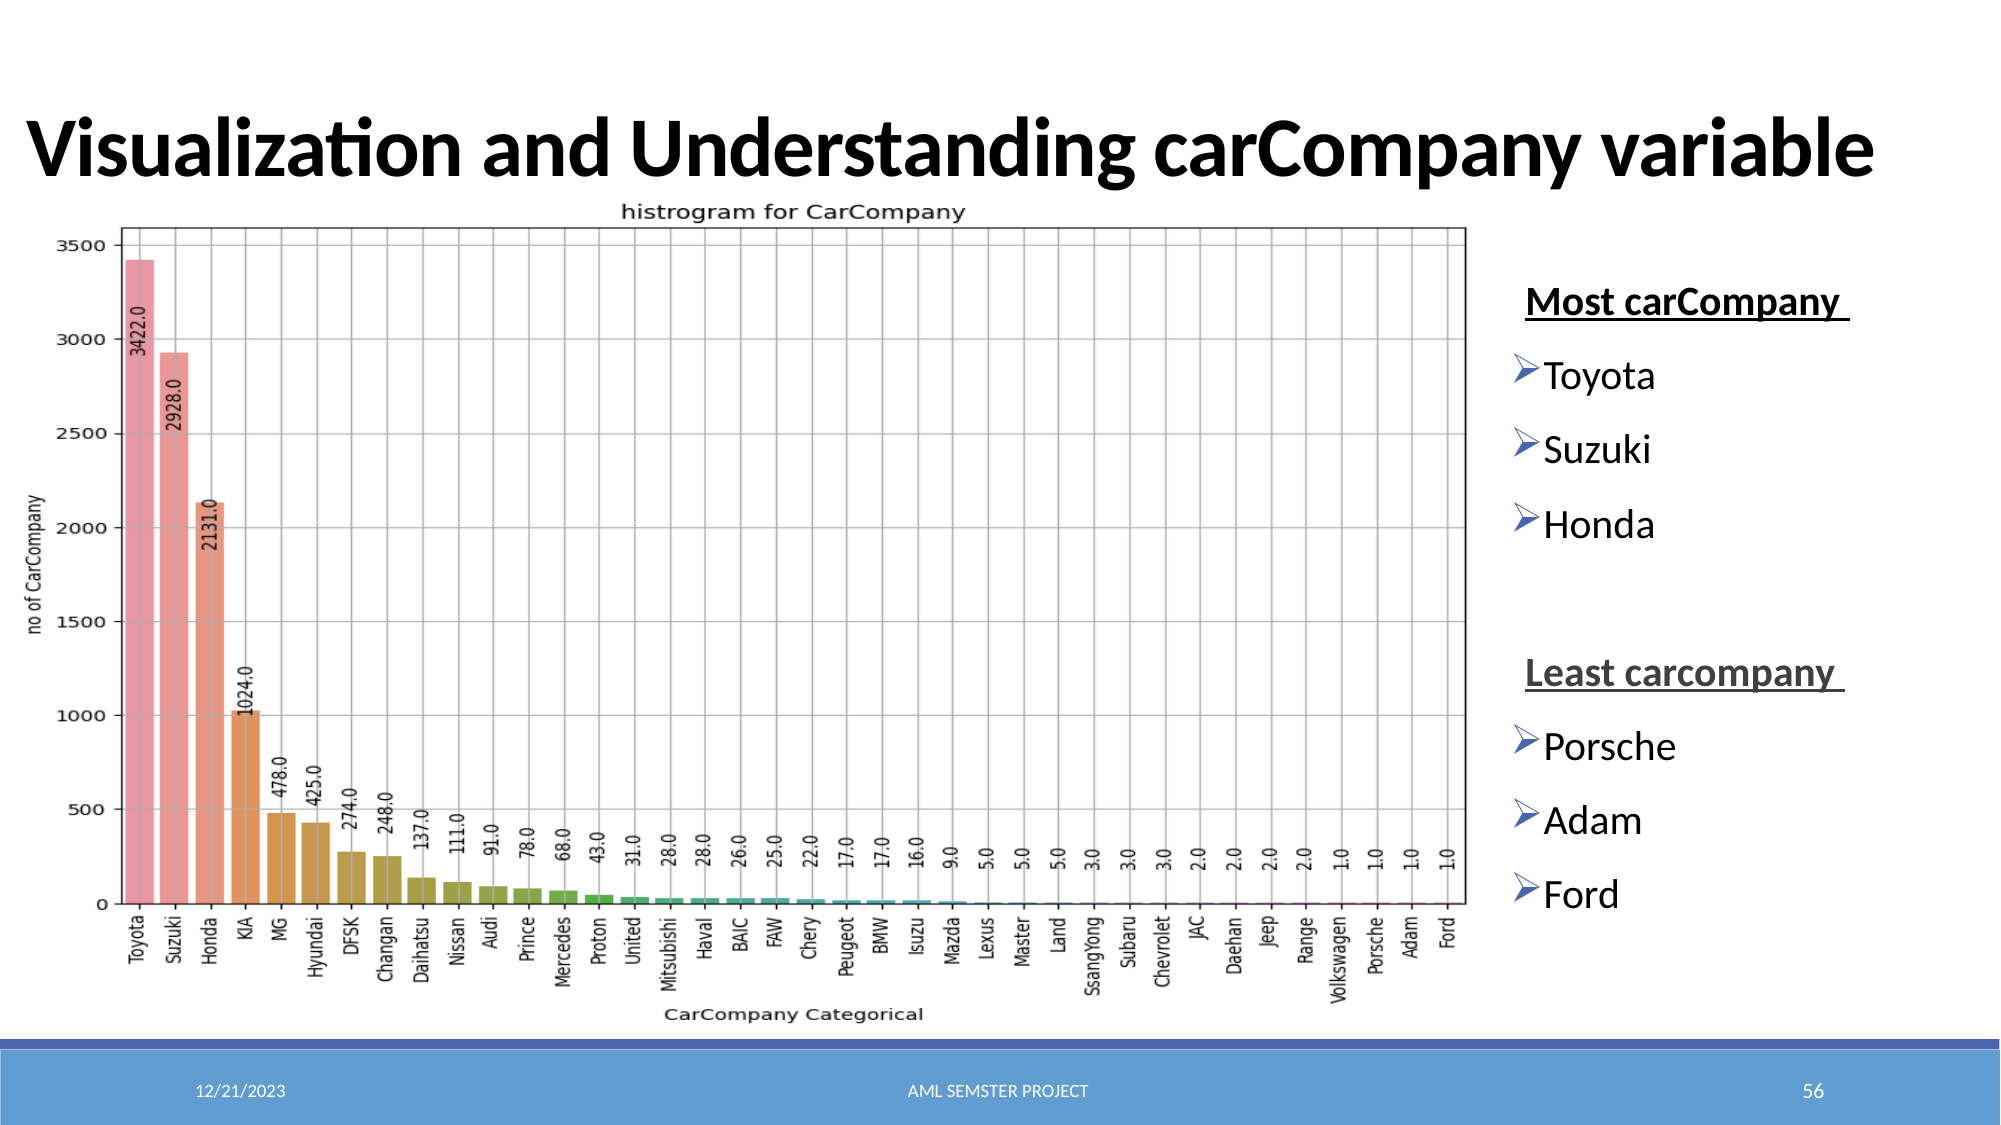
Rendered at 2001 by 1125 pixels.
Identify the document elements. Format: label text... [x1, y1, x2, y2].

slide_number 56 [1624, 1059, 1840, 1120]
text_box Most carCompany Toyota Suzuki Honda Least carcompany Porsche Adam Ford [1495, 272, 1968, 955]
title Visualization and Understanding carCompany variable [11, 21, 1953, 202]
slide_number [180, 1059, 586, 1120]
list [10, 192, 1480, 1034]
footer AML semster project [604, 1059, 1396, 1120]
